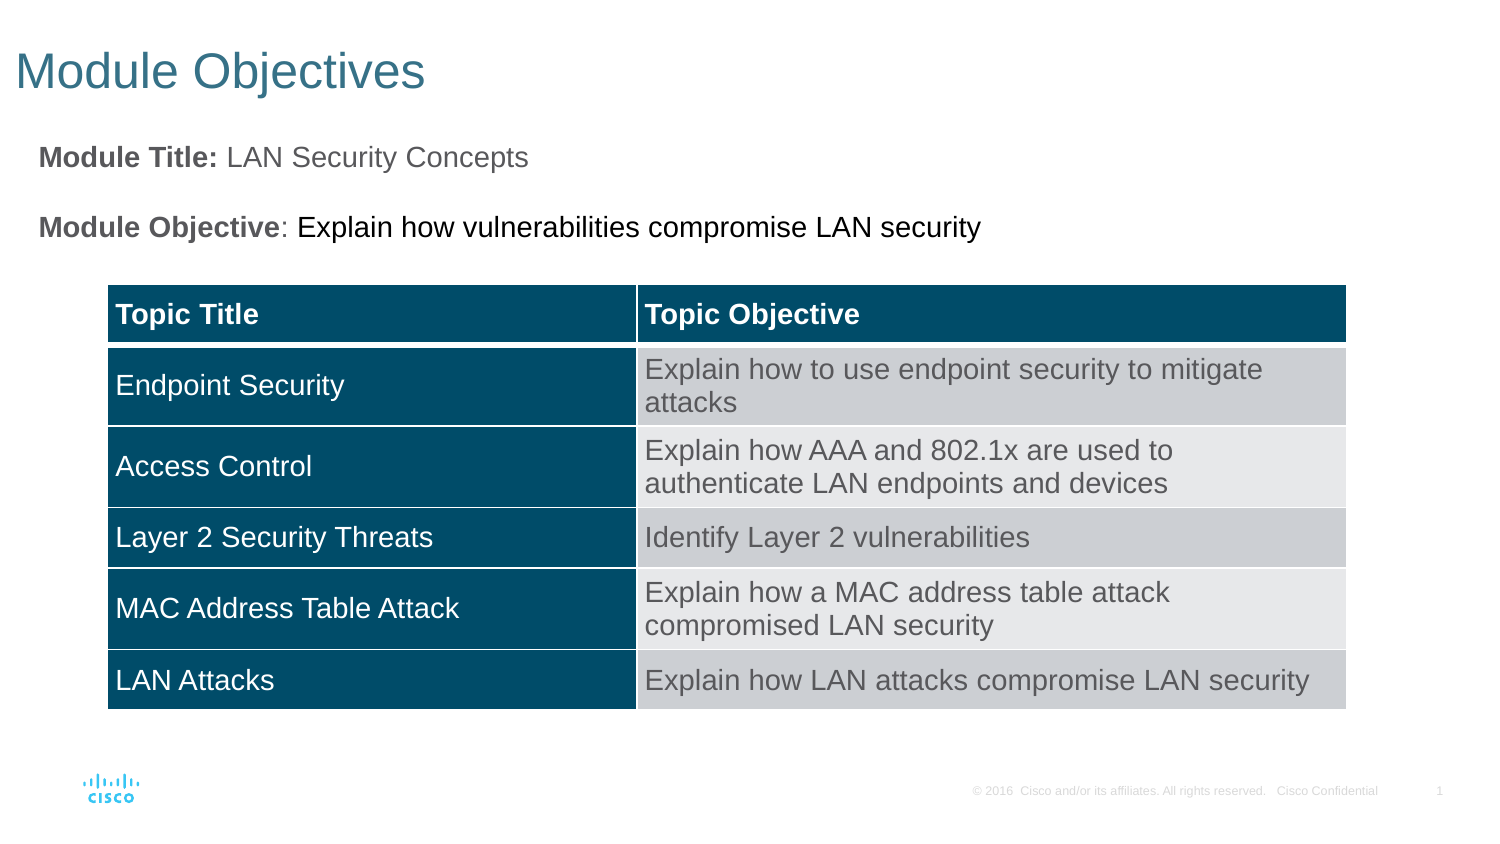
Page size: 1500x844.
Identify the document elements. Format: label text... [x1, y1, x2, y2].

table_cell MAC Address Table Attack [108, 569, 636, 649]
table_cell Explain how AAA and 802.1x are used to authenticate LAN endpoints and devices [638, 427, 1346, 507]
table_cell Access Control [108, 427, 636, 507]
table_header Topic Objective [638, 285, 1346, 342]
title Module Objectives [0, 6, 1500, 131]
table_header Topic Title [108, 285, 636, 342]
table_cell Endpoint Security [108, 348, 636, 425]
table_cell Explain how a MAC address table attack compromised LAN security [638, 569, 1346, 649]
list Module Title: LAN Security Concepts Module Objective: Explain how vulnerabilities compromise LAN security [23, 131, 1476, 256]
table_cell Layer 2 Security Threats [108, 508, 636, 567]
table_cell Explain how LAN attacks compromise LAN security [638, 650, 1346, 709]
table_cell LAN Attacks [108, 650, 636, 709]
table_cell Explain how to use endpoint security to mitigate attacks [638, 348, 1346, 425]
table_cell Identify Layer 2 vulnerabilities [638, 508, 1346, 567]
